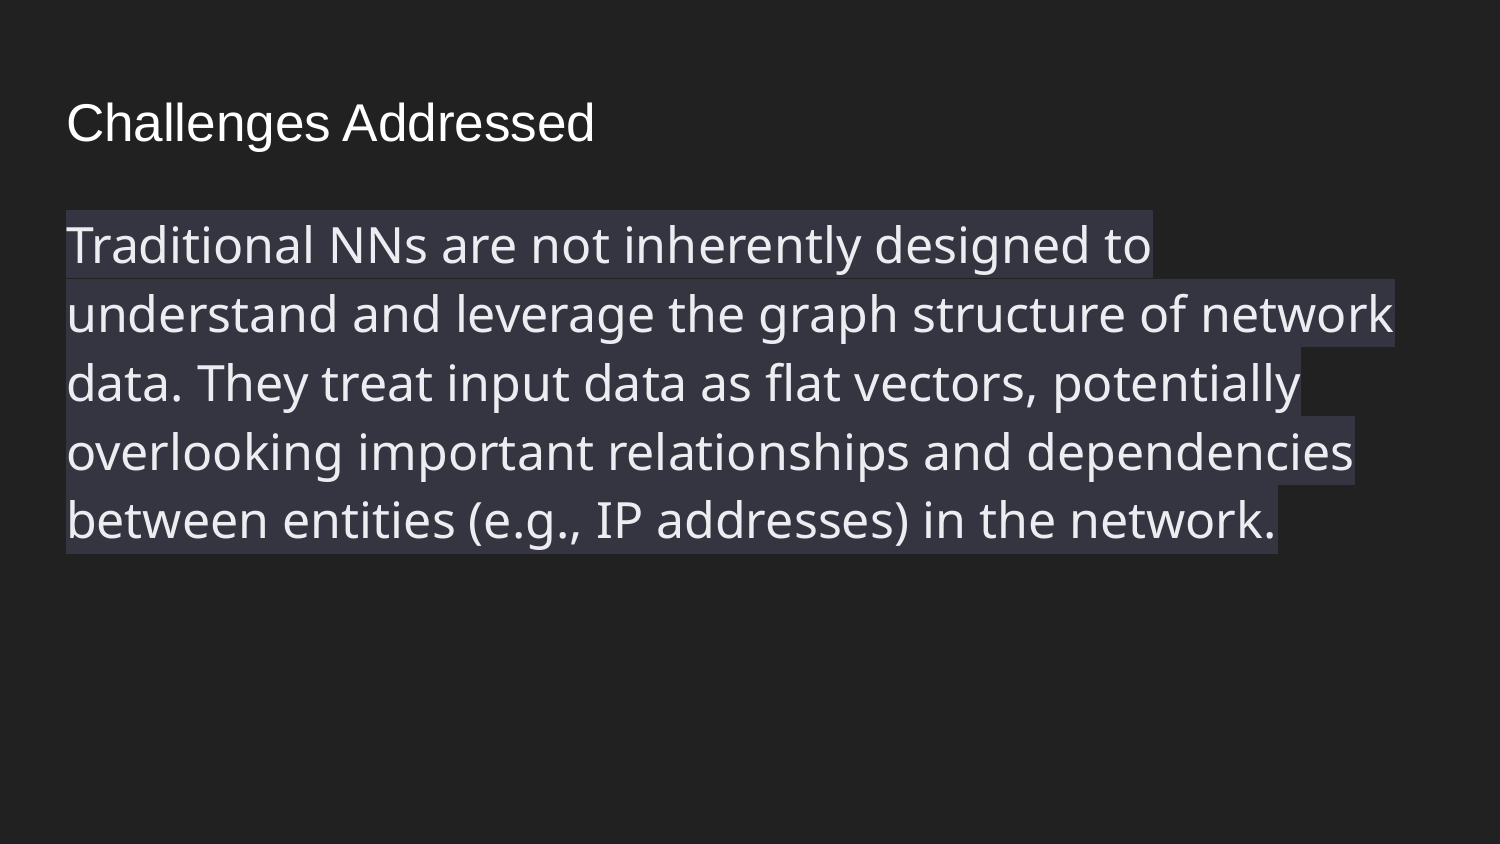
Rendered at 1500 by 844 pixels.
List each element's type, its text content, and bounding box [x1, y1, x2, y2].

title Challenges Addressed [51, 72, 1449, 167]
list Traditional NNs are not inherently designed to understand and leverage the graph structure of network data. They treat input data as flat vectors, potentially overlooking important relationships and dependencies between entities (e.g., IP addresses) in the network. [51, 189, 1449, 750]
